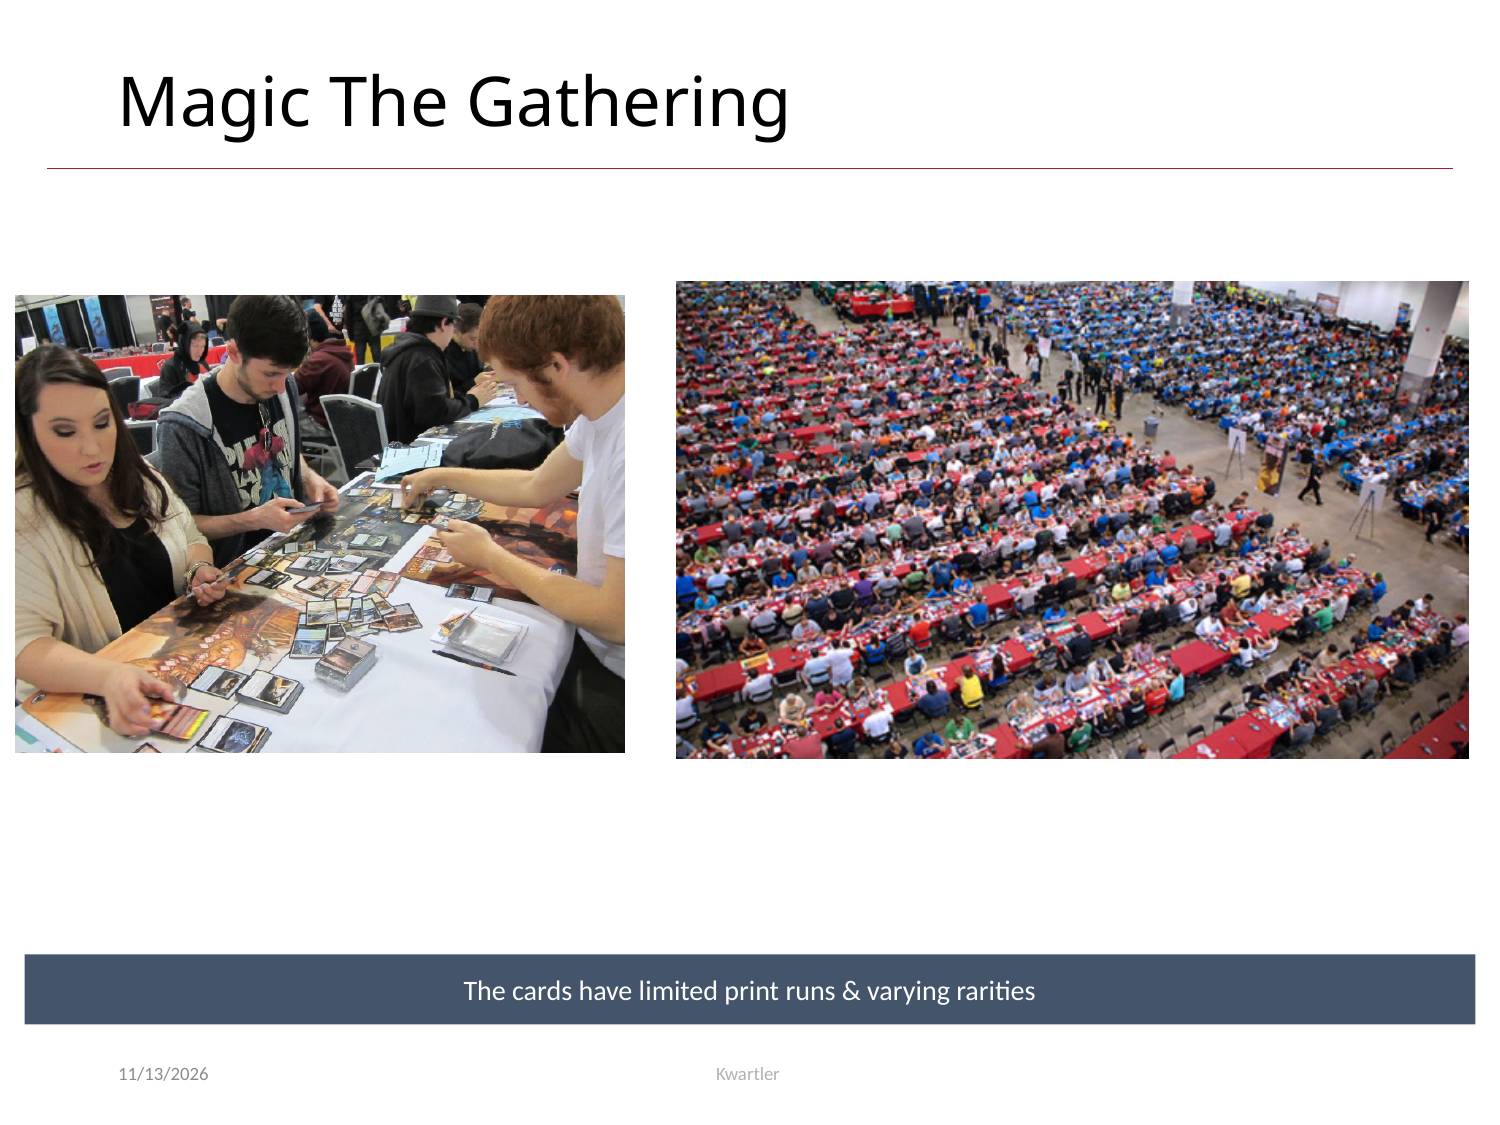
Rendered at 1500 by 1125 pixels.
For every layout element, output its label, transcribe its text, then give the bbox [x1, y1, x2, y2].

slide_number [103, 1042, 441, 1103]
picture [15, 295, 625, 753]
footer Kwartler [496, 1042, 1004, 1103]
text_box The cards have limited print runs & varying rarities [24, 953, 1476, 1026]
picture [676, 281, 1469, 759]
title Magic The Gathering [103, 59, 1397, 157]
